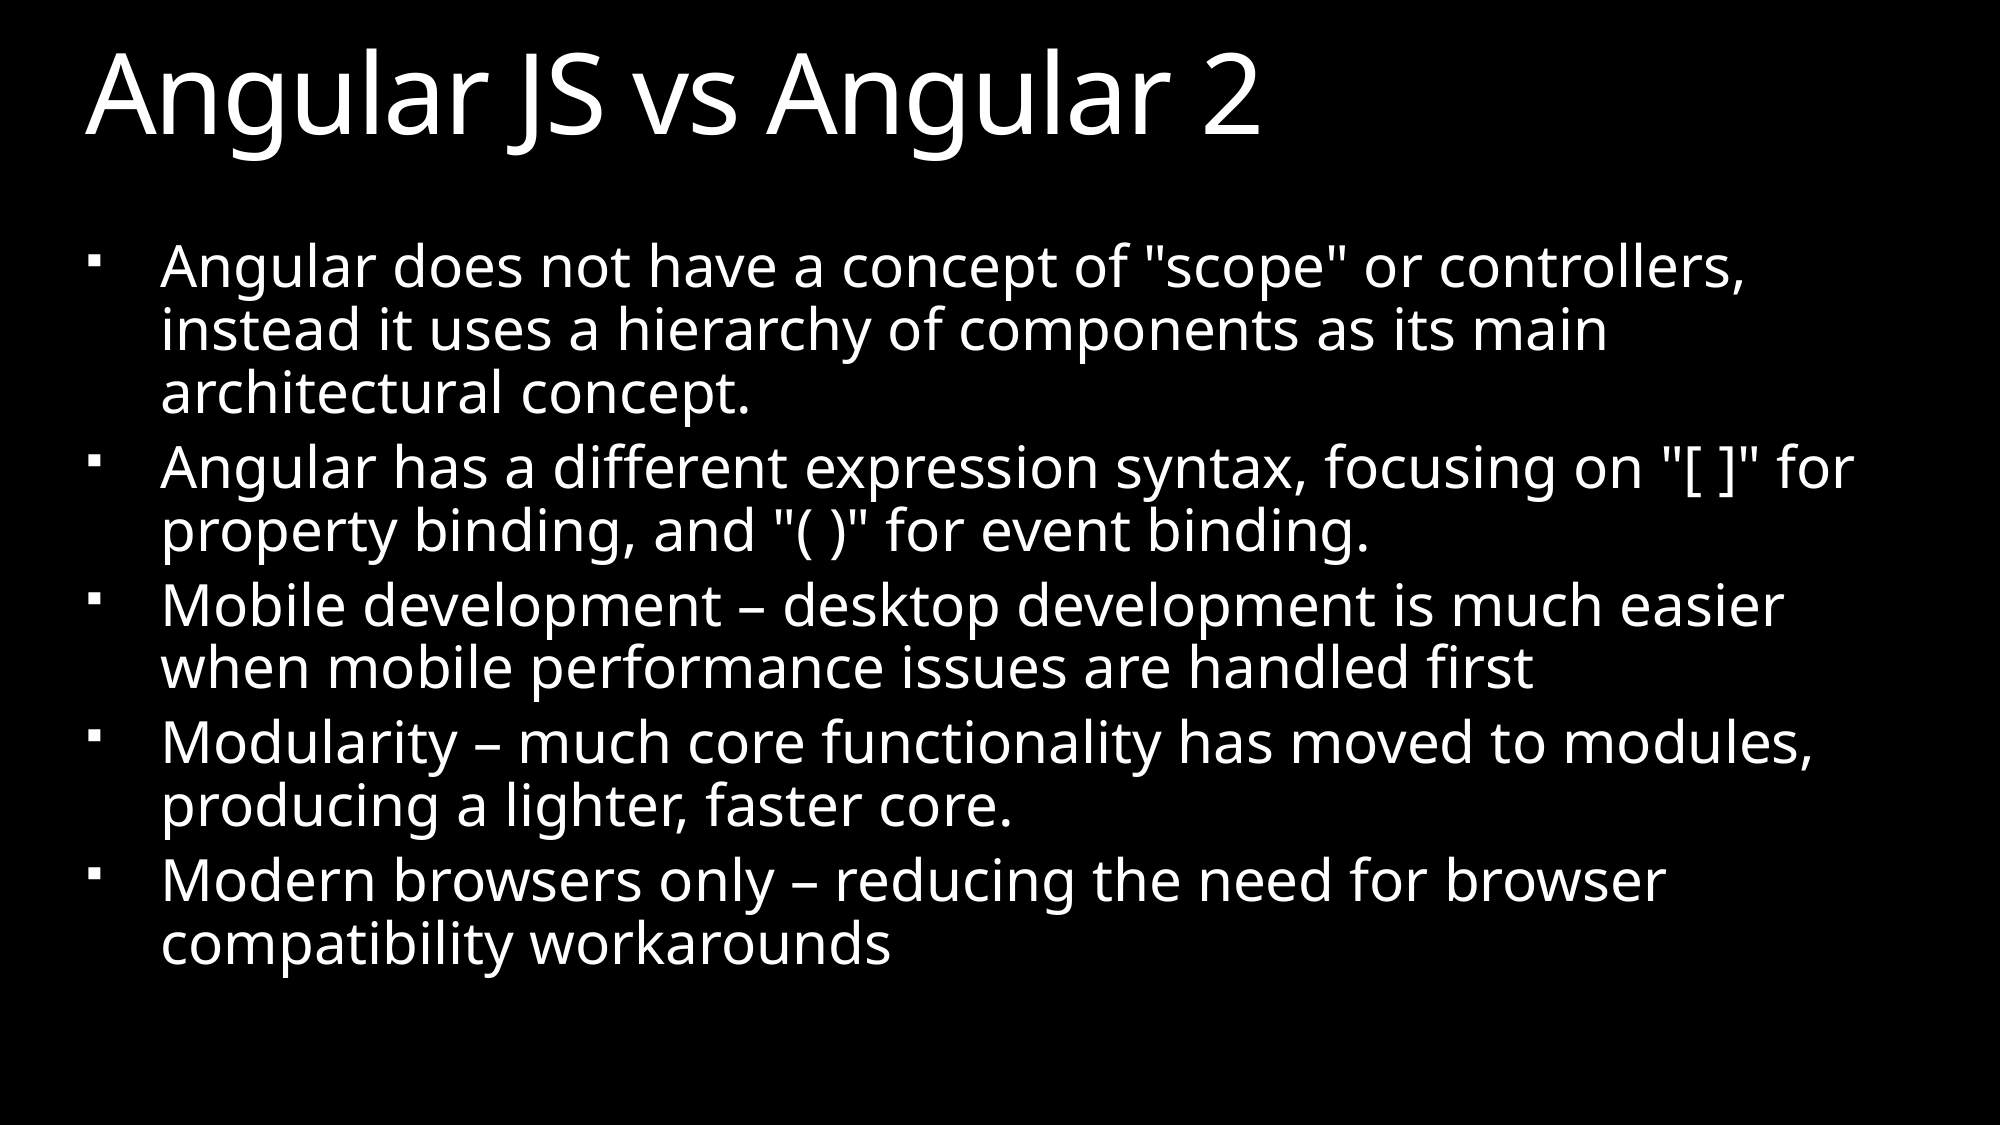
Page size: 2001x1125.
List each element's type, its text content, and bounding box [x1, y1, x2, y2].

list Angular does not have a concept of "scope" or controllers, instead it uses a hierarchy of components as its main architectural concept. Angular has a different expression syntax, focusing on "[ ]" for property binding, and "( )" for event binding. Mobile development – desktop development is much easier when mobile performance issues are handled first Modularity – much core functionality has moved to modules, producing a lighter, faster core. Modern browsers only – reducing the need for browser compatibility workarounds [85, 237, 1915, 1044]
title Angular JS vs Angular 2 [85, 37, 1915, 161]
